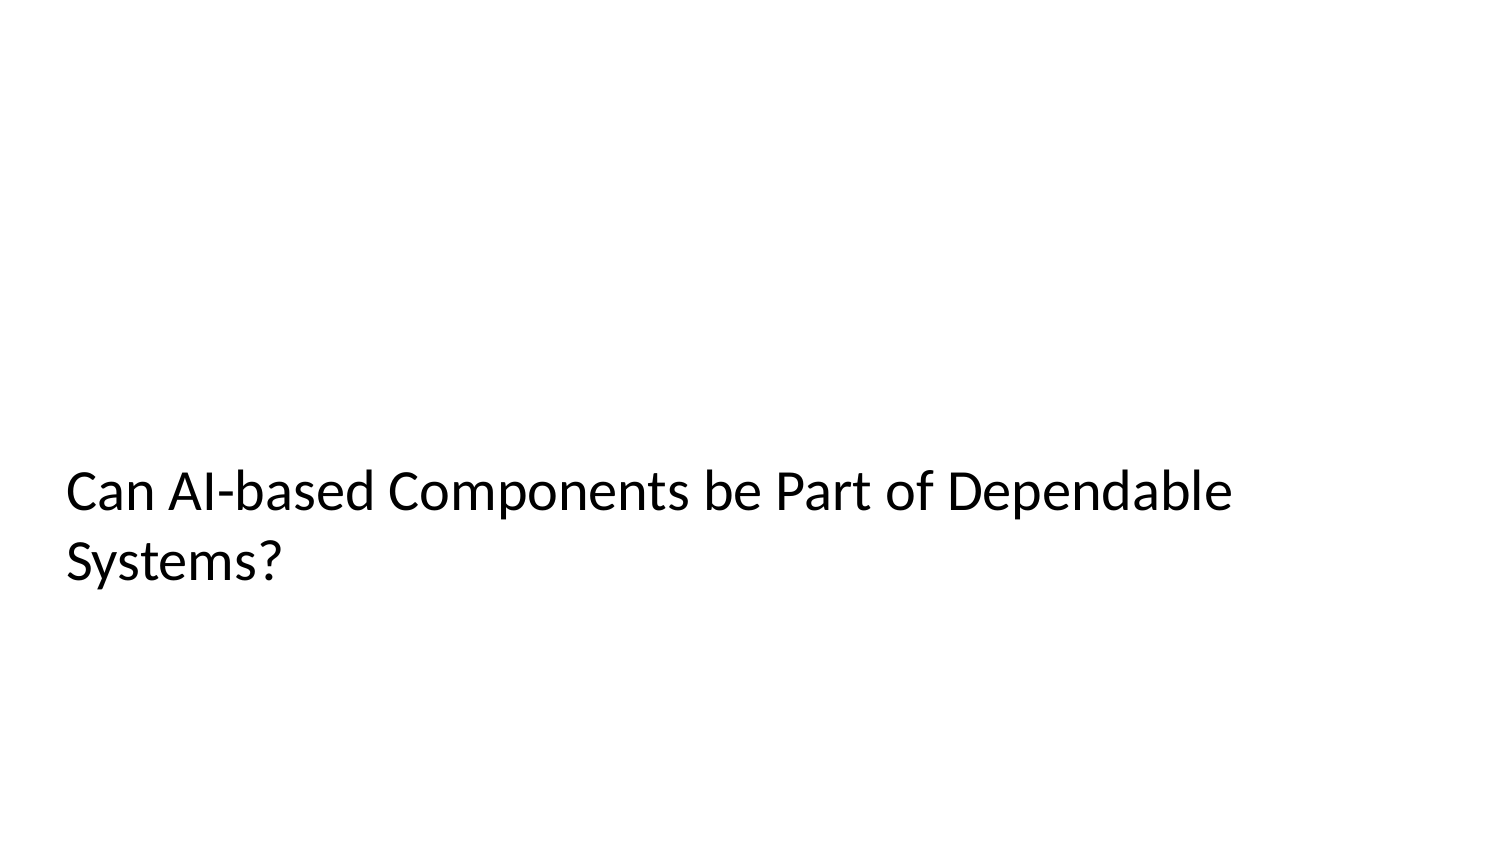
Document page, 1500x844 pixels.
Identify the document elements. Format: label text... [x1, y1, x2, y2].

list Can AI-based Components be Part of Dependable Systems? [51, 189, 1449, 750]
